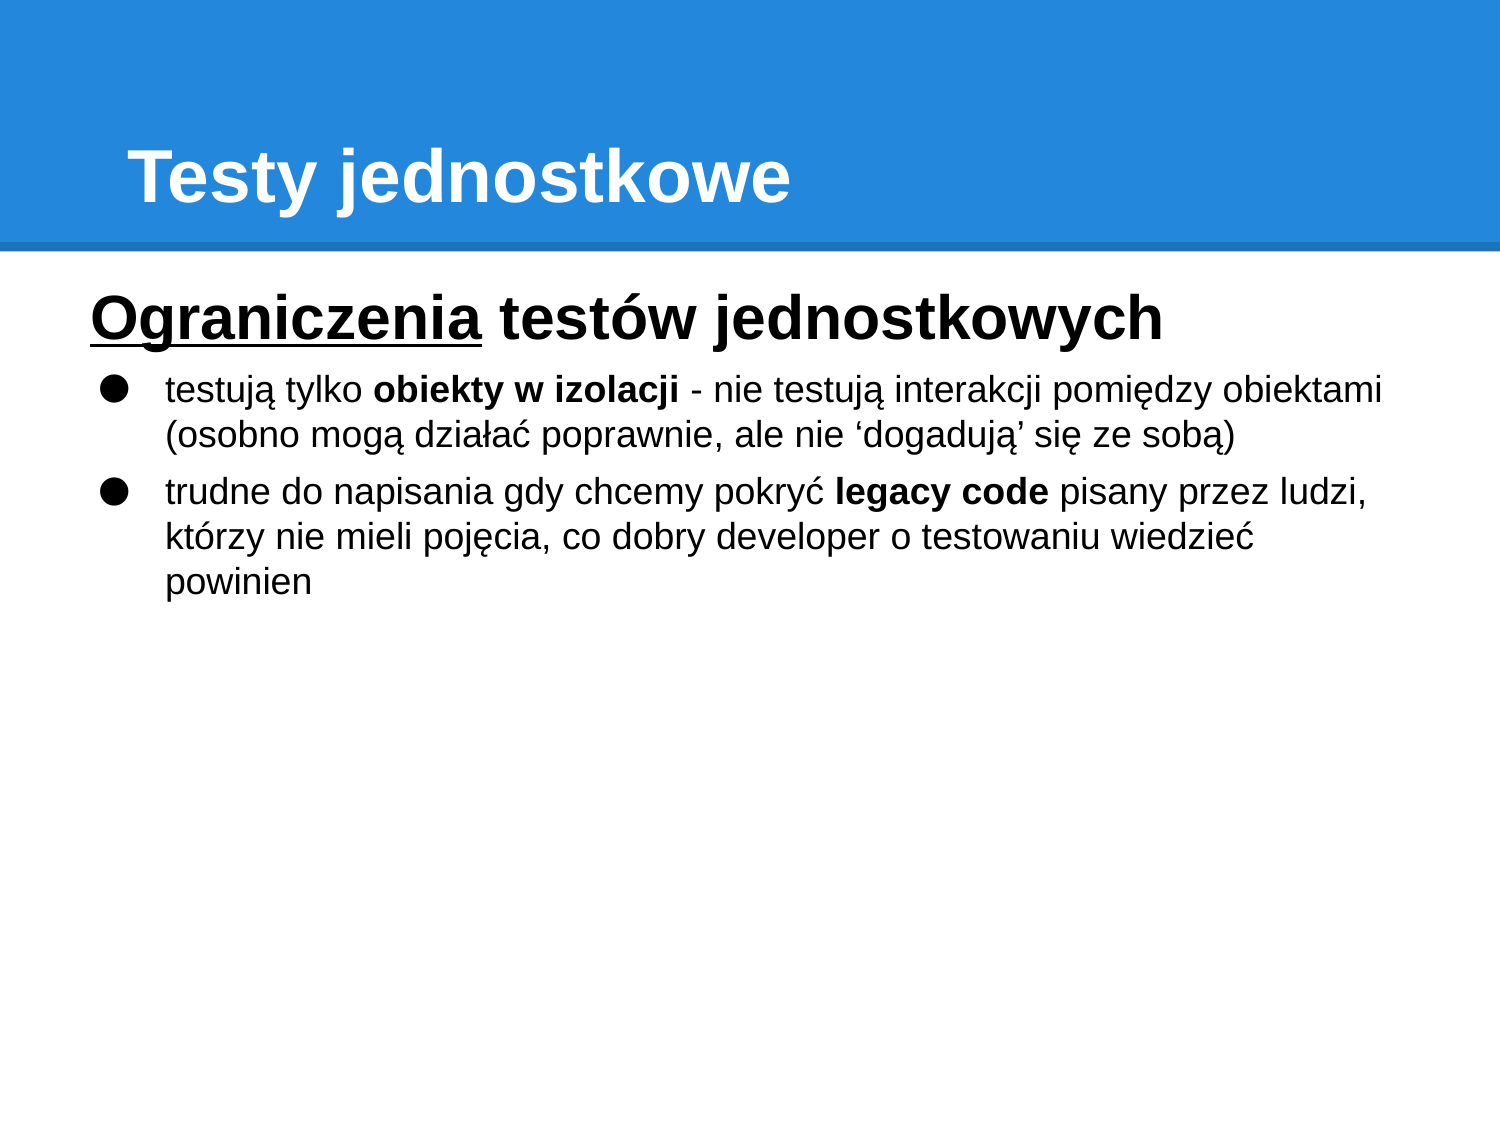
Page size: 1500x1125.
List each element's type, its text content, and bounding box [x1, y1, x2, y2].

title Testy jednostkowe [75, 14, 1425, 233]
list Ograniczenia testów jednostkowych testują tylko obiekty w izolacji - nie testują interakcji pomiędzy obiektami (osobno mogą działać poprawnie, ale nie ‘dogadują’ się ze sobą) trudne do napisania gdy chcemy pokryć legacy code pisany przez ludzi, którzy nie mieli pojęcia, co dobry developer o testowaniu wiedzieć powinien [75, 262, 1425, 931]
